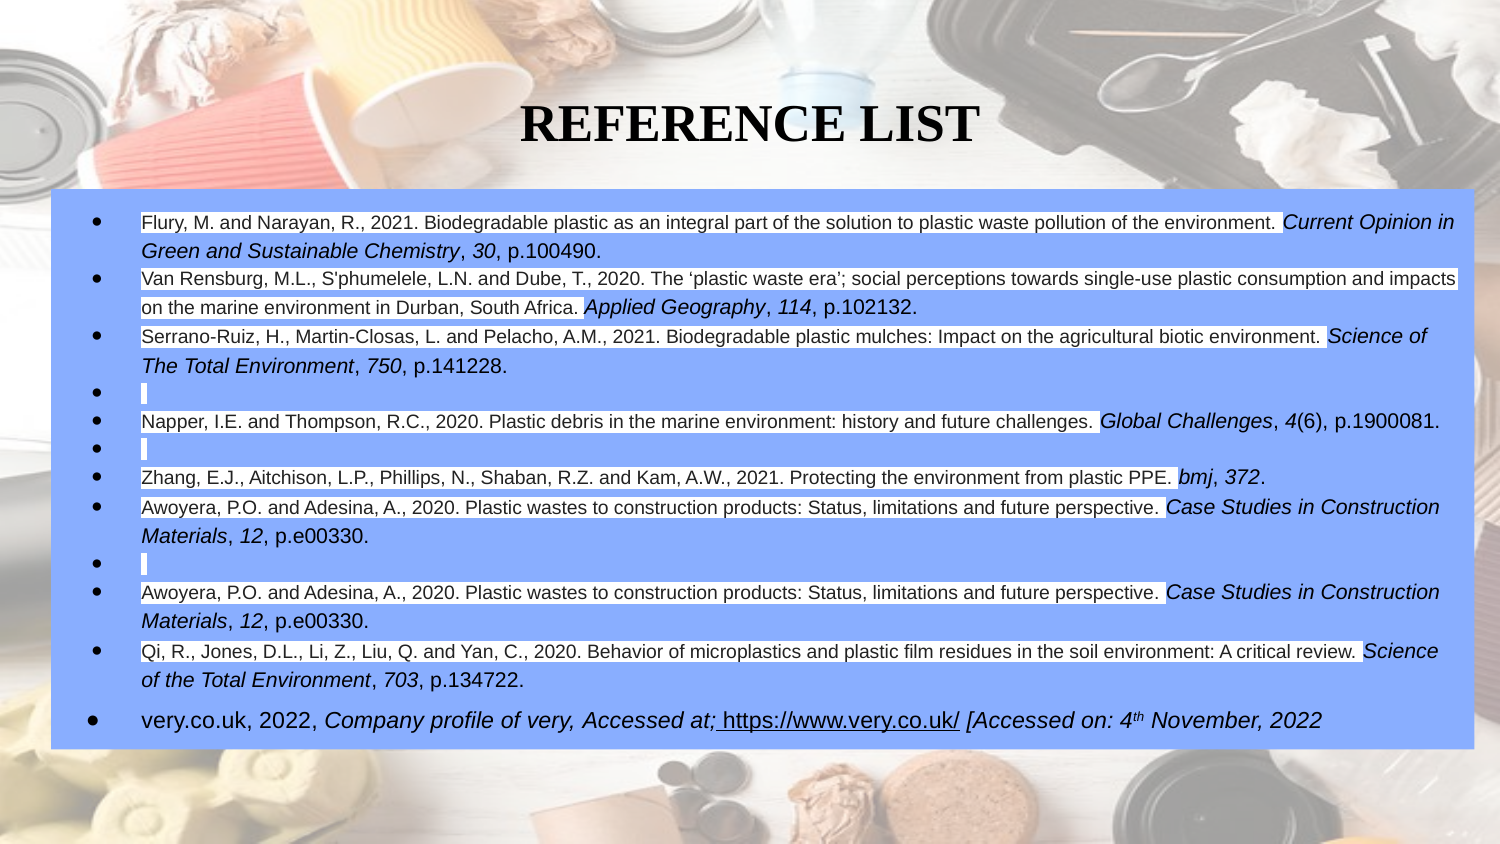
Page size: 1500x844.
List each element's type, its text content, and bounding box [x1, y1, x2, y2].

list Flury, M. and Narayan, R., 2021. Biodegradable plastic as an integral part of the solution to plastic waste pollution of the environment. Current Opinion in Green and Sustainable Chemistry, 30, p.100490. Van Rensburg, M.L., S'phumelele, L.N. and Dube, T., 2020. The ‘plastic waste era’; social perceptions towards single-use plastic consumption and impacts on the marine environment in Durban, South Africa. Applied Geography, 114, p.102132. Serrano-Ruiz, H., Martin-Closas, L. and Pelacho, A.M., 2021. Biodegradable plastic mulches: Impact on the agricultural biotic environment. Science of The Total Environment, 750, p.141228. Napper, I.E. and Thompson, R.C., 2020. Plastic debris in the marine environment: history and future challenges. Global Challenges, 4(6), p.1900081. Zhang, E.J., Aitchison, L.P., Phillips, N., Shaban, R.Z. and Kam, A.W., 2021. Protecting the environment from plastic PPE. bmj, 372. Awoyera, P.O. and Adesina, A., 2020. Plastic wastes to construction products: Status, limitations and future perspective. Case Studies in Construction Materials, 12, p.e00330. Awoyera, P.O. and Adesina, A., 2020. Plastic wastes to construction products: Status, limitations and future perspective. Case Studies in Construction Materials, 12, p.e00330. Qi, R., Jones, D.L., Li, Z., Liu, Q. and Yan, C., 2020. Behavior of microplastics and plastic film residues in the soil environment: A critical review. Science of the Total Environment, 703, p.134722. very.co.uk, 2022, Company profile of very, Accessed at; https://www.very.co.uk/ [Accessed on: 4th November, 2022 [51, 189, 1475, 750]
title REFERENCE LIST [51, 72, 1449, 167]
